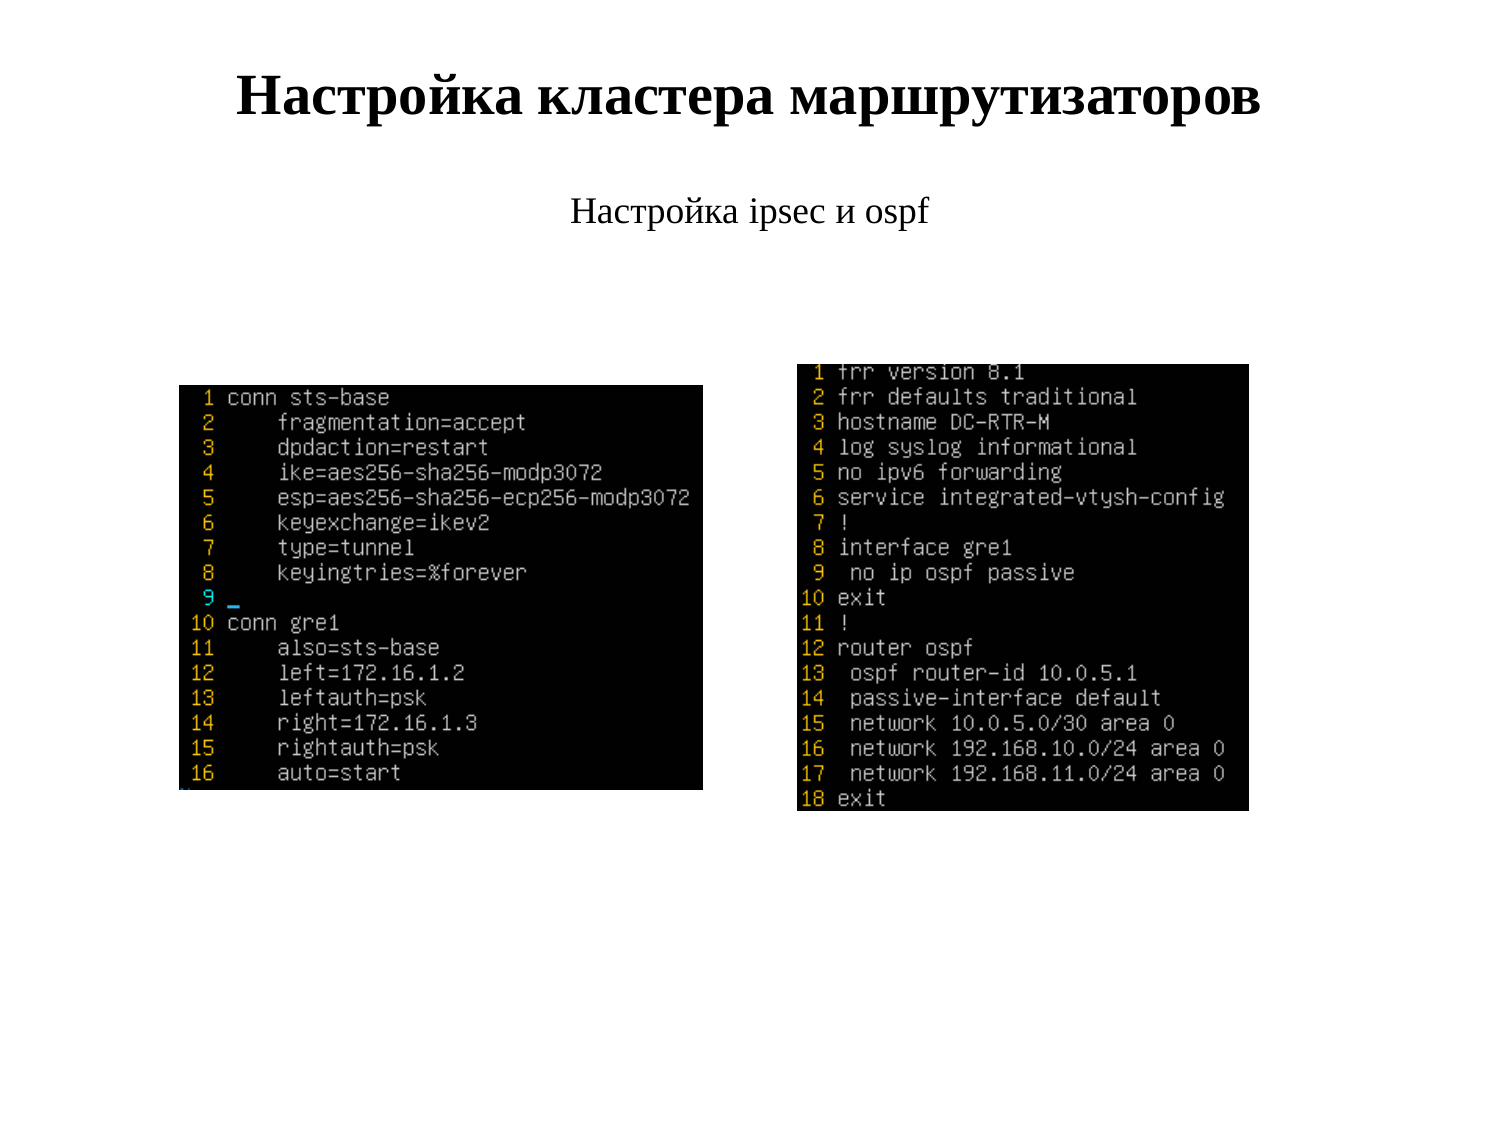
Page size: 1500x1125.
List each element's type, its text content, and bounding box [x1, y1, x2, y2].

picture [179, 385, 703, 791]
text_box Настройка кластера маршрутизаторов [103, 56, 1397, 134]
picture [797, 364, 1249, 811]
text_box Настройка ipsec и ospf [555, 178, 945, 239]
